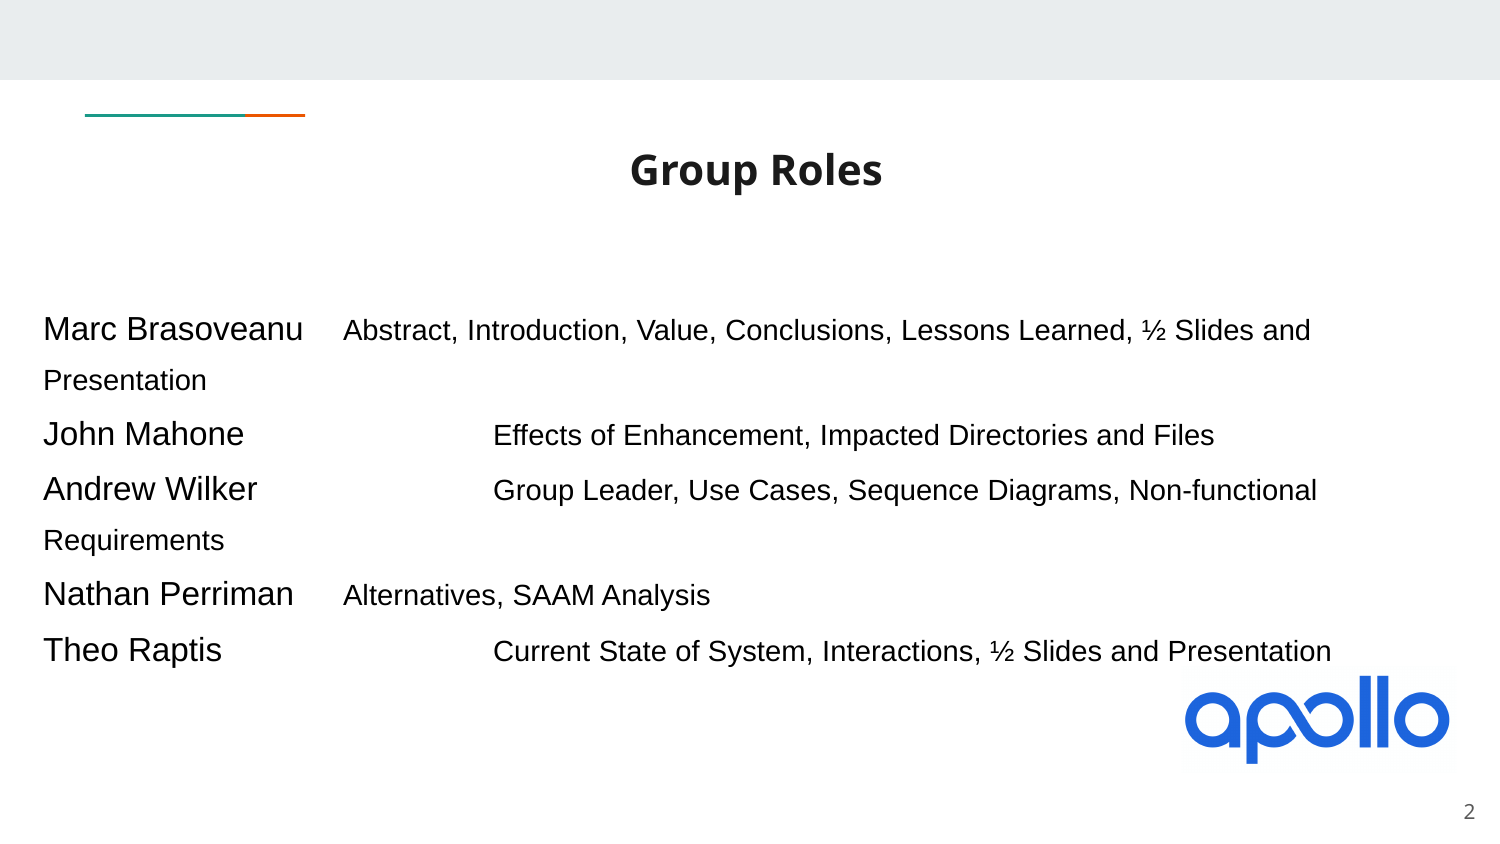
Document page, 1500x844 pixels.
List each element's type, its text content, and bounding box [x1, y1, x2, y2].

title Group Roles [125, 125, 1387, 214]
picture [1181, 712, 1457, 773]
list Marc Brasoveanu Abstract, Introduction, Value, Conclusions, Lessons Learned, ½ Slides and Presentation John Mahone Effects of Enhancement, Impacted Directories and Files Andrew Wilker Group Leader, Use Cases, Sequence Diagrams, Non-functional Requirements Nathan Perriman Alternatives, SAAM Analysis Theo Raptis Current State of System, Interactions, ½ Slides and Presentation [28, 240, 1496, 712]
slide_number ‹#› [1400, 779, 1491, 844]
